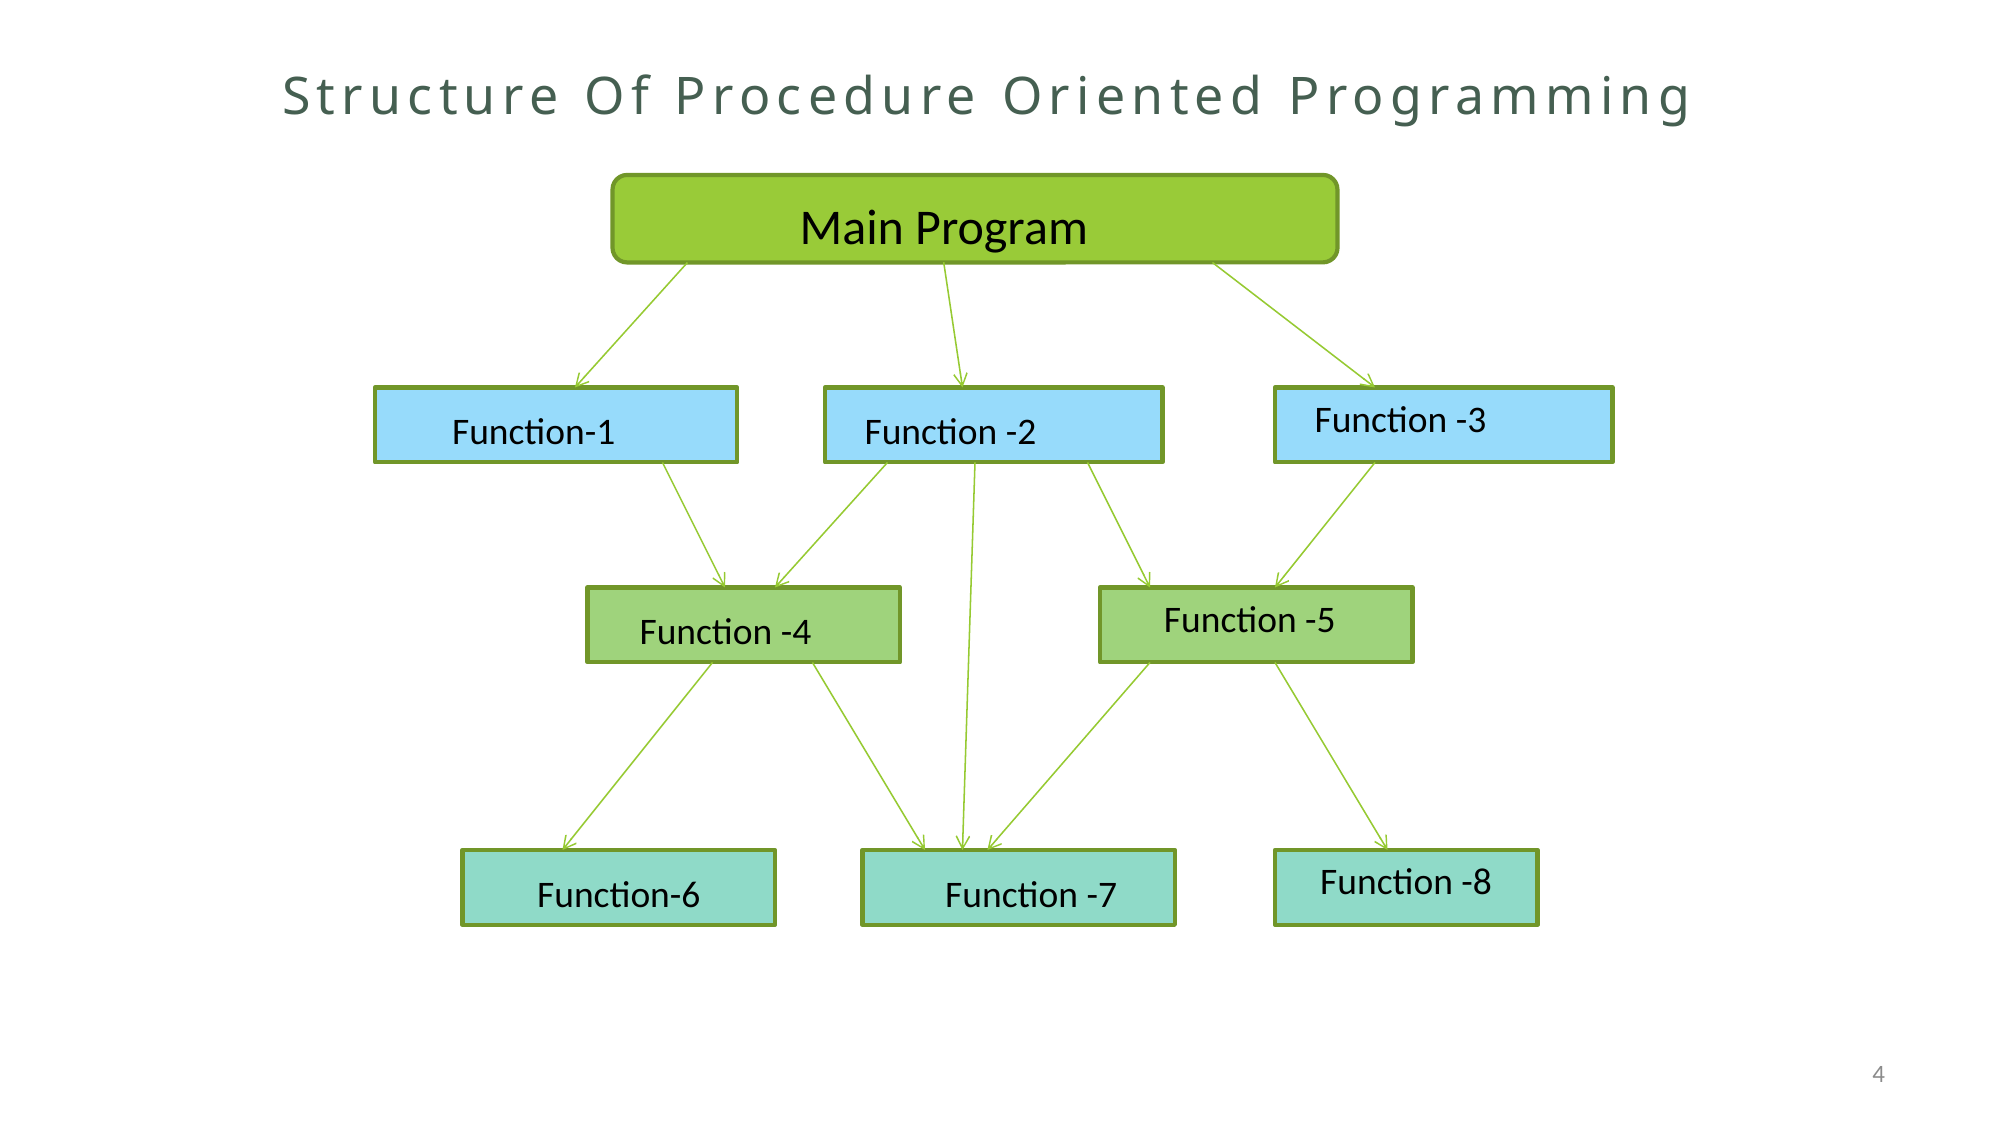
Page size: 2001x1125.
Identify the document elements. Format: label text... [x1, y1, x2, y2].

text_box Function -5 [1112, 587, 1388, 648]
text_box Function -3 [1299, 387, 1588, 448]
text_box Function -7 [887, 862, 1175, 923]
text_box [1273, 848, 1540, 927]
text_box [574, 262, 688, 388]
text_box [774, 462, 888, 588]
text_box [562, 662, 713, 851]
text_box Main Program [724, 187, 1163, 263]
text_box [943, 262, 963, 388]
text_box [860, 848, 1177, 927]
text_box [962, 462, 976, 851]
title Structure Of Procedure Oriented Programming [137, 37, 1838, 150]
text_box [709, 660, 813, 664]
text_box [662, 462, 726, 588]
text_box Function-1 [437, 399, 650, 460]
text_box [1212, 262, 1376, 388]
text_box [987, 662, 1151, 851]
text_box [823, 385, 1165, 464]
text_box [610, 172, 1340, 265]
text_box [1273, 385, 1615, 464]
text_box Function -2 [849, 399, 1138, 460]
text_box [585, 585, 902, 660]
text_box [812, 662, 926, 851]
text_box Function-6 [487, 862, 750, 923]
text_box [1087, 462, 1151, 588]
text_box [1098, 585, 1415, 664]
text_box [460, 848, 777, 927]
slide_number 4 [1433, 1042, 1900, 1103]
text_box Function -4 [624, 599, 863, 660]
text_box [1274, 662, 1388, 851]
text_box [1274, 462, 1376, 588]
text_box [373, 385, 739, 464]
text_box Function -8 [1287, 849, 1525, 910]
